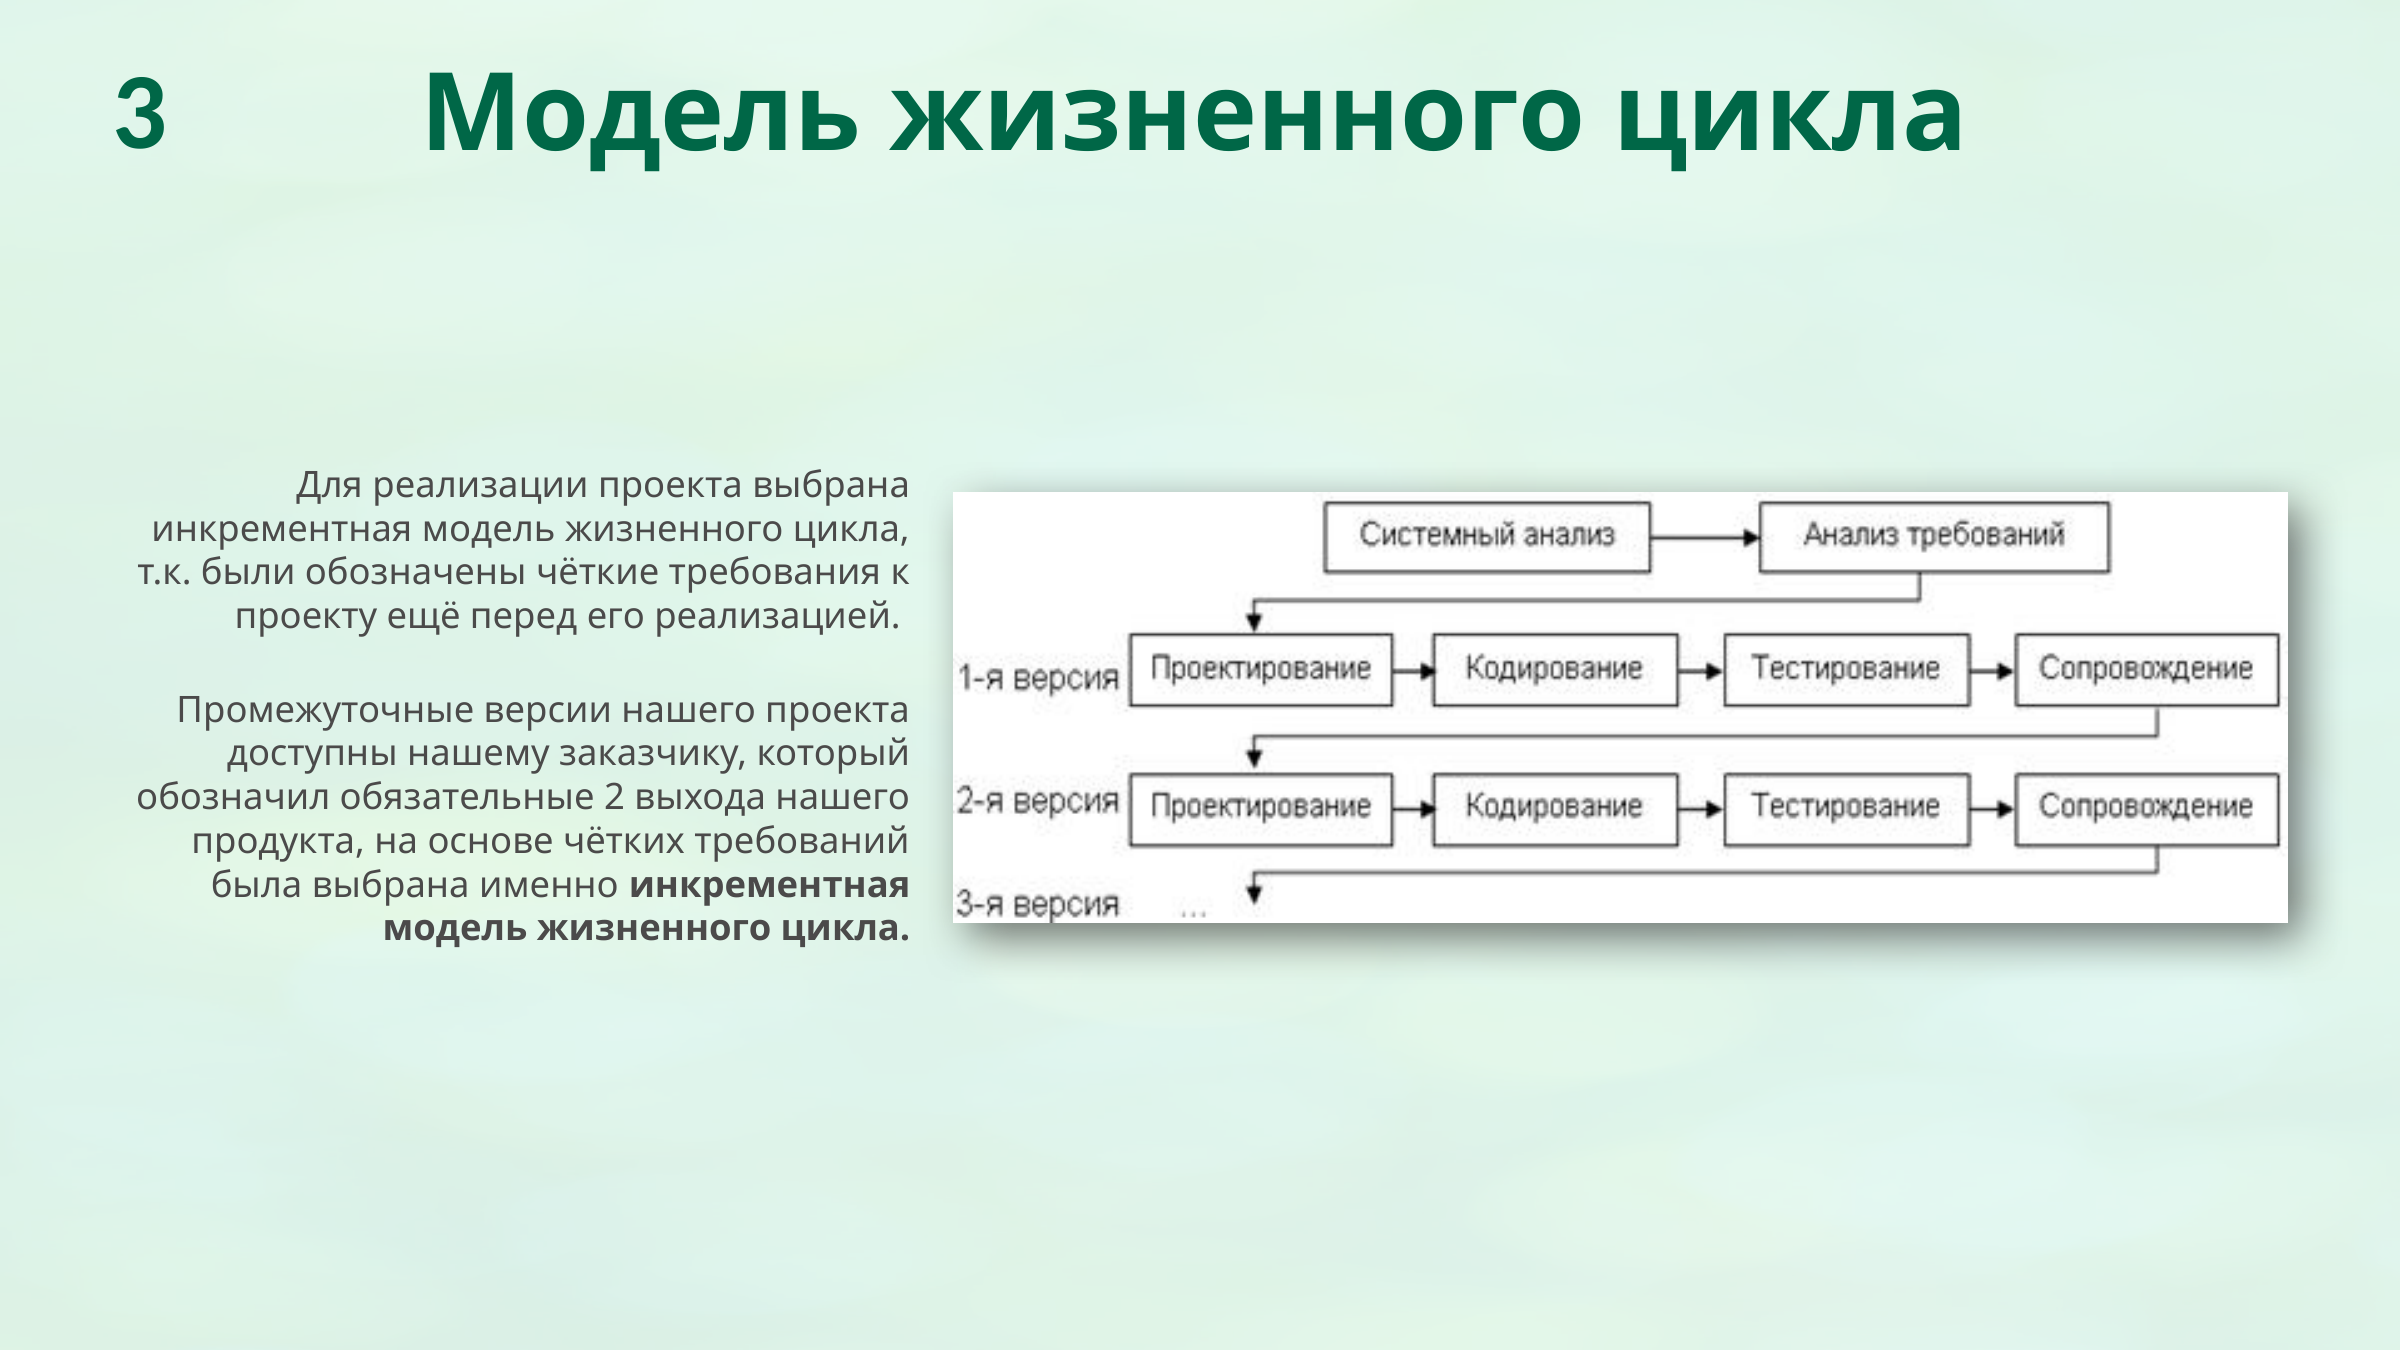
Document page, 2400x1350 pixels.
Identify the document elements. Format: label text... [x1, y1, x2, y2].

text_box Модель жизненного цикла [420, 112, 1980, 188]
text_box Для реализации проекта выбрана инкрементная модель жизненного цикла, т.к. были обозначены чёткие требования к проекту ещё перед его реализацией. Промежуточные версии нашего проекта доступны нашему заказчику, который обозначил обязательные 2 выхода нашего продукта, на основе чётких требований была выбрана именно инкрементная модель жизненного цикла. [112, 453, 926, 956]
picture [953, 492, 2288, 923]
text_box 3 [112, 54, 183, 172]
